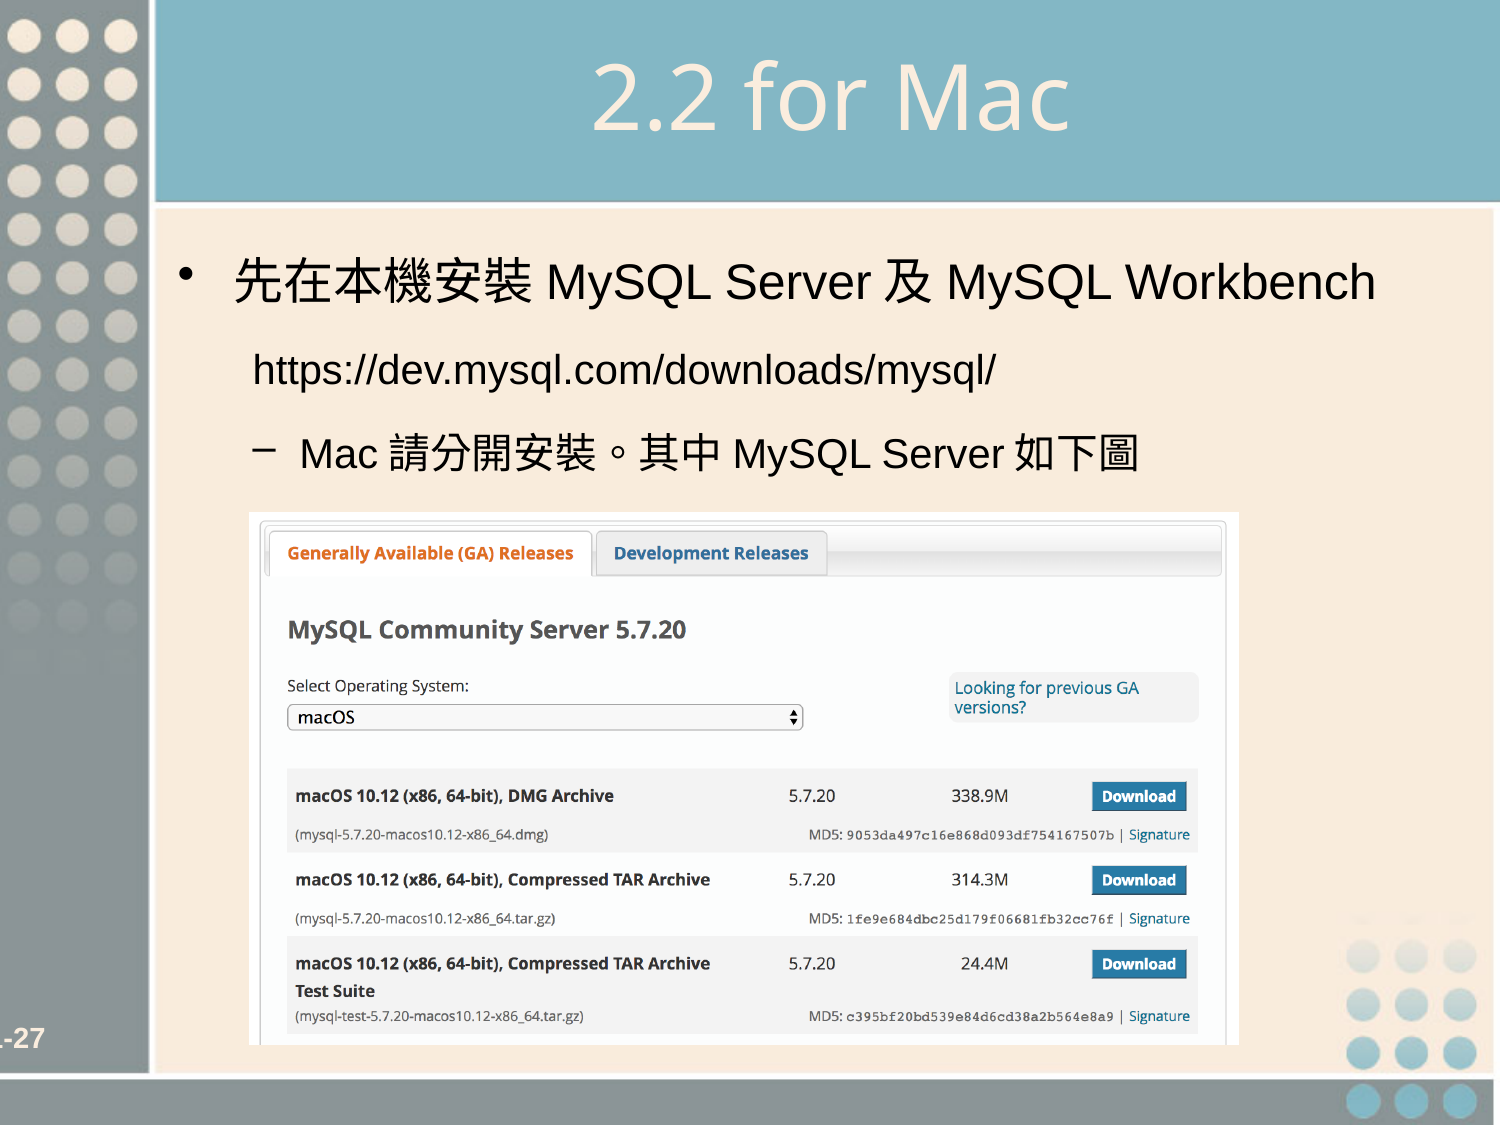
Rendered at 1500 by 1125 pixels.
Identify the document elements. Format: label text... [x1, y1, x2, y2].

picture [0, 0, 1500, 1125]
list 先在本機安裝MySQL Server及MySQL Workbench https://dev.mysql.com/downloads/mysql/ Mac請分開安裝。其中MySQL Server如下圖 [162, 212, 1475, 1063]
title 2.2 for Mac [162, 0, 1500, 188]
